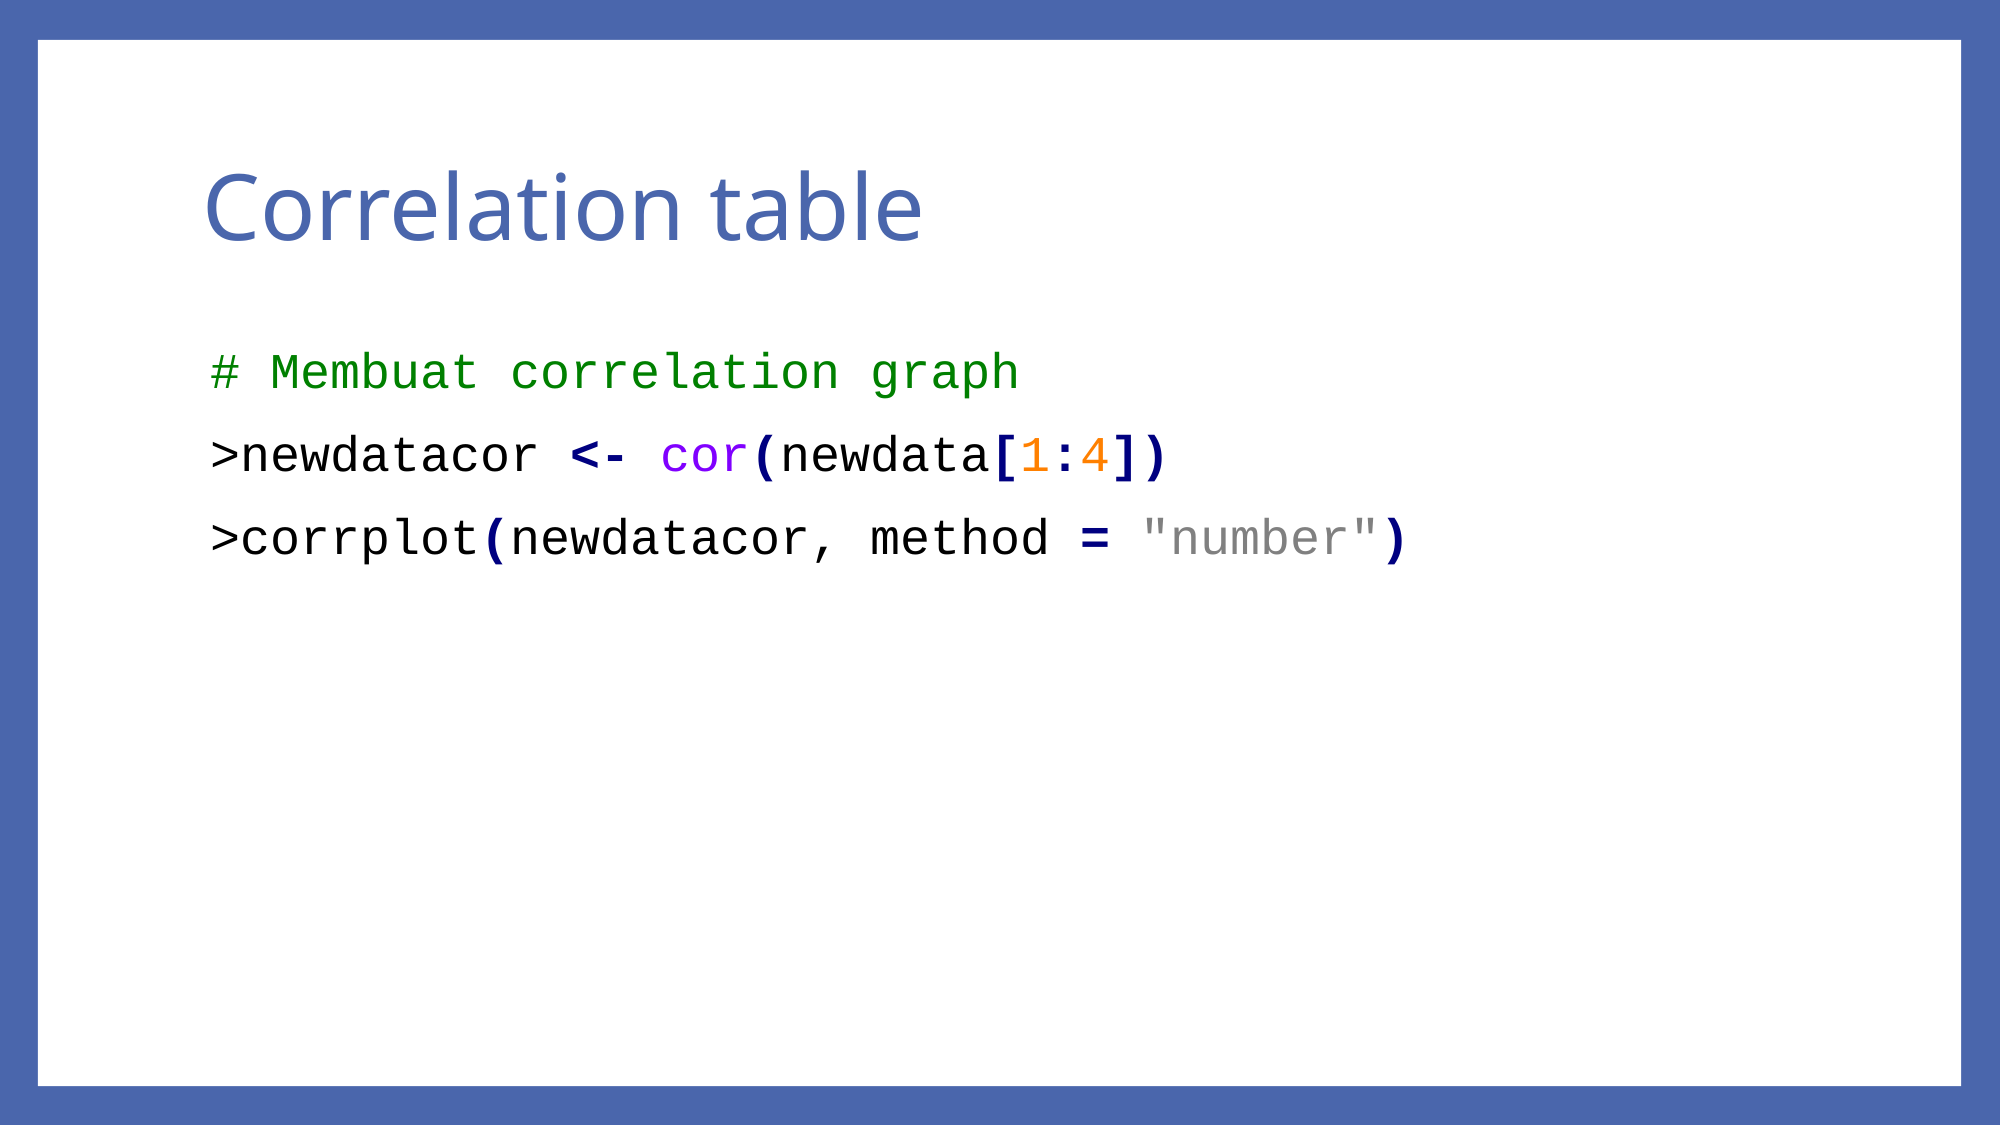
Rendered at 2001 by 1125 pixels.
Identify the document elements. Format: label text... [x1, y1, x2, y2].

title Correlation table [187, 99, 1808, 323]
list # Membuat correlation graph >newdatacor <- cor(newdata[1:4]) >corrplot(newdatacor, method = "number") [187, 337, 1808, 1000]
